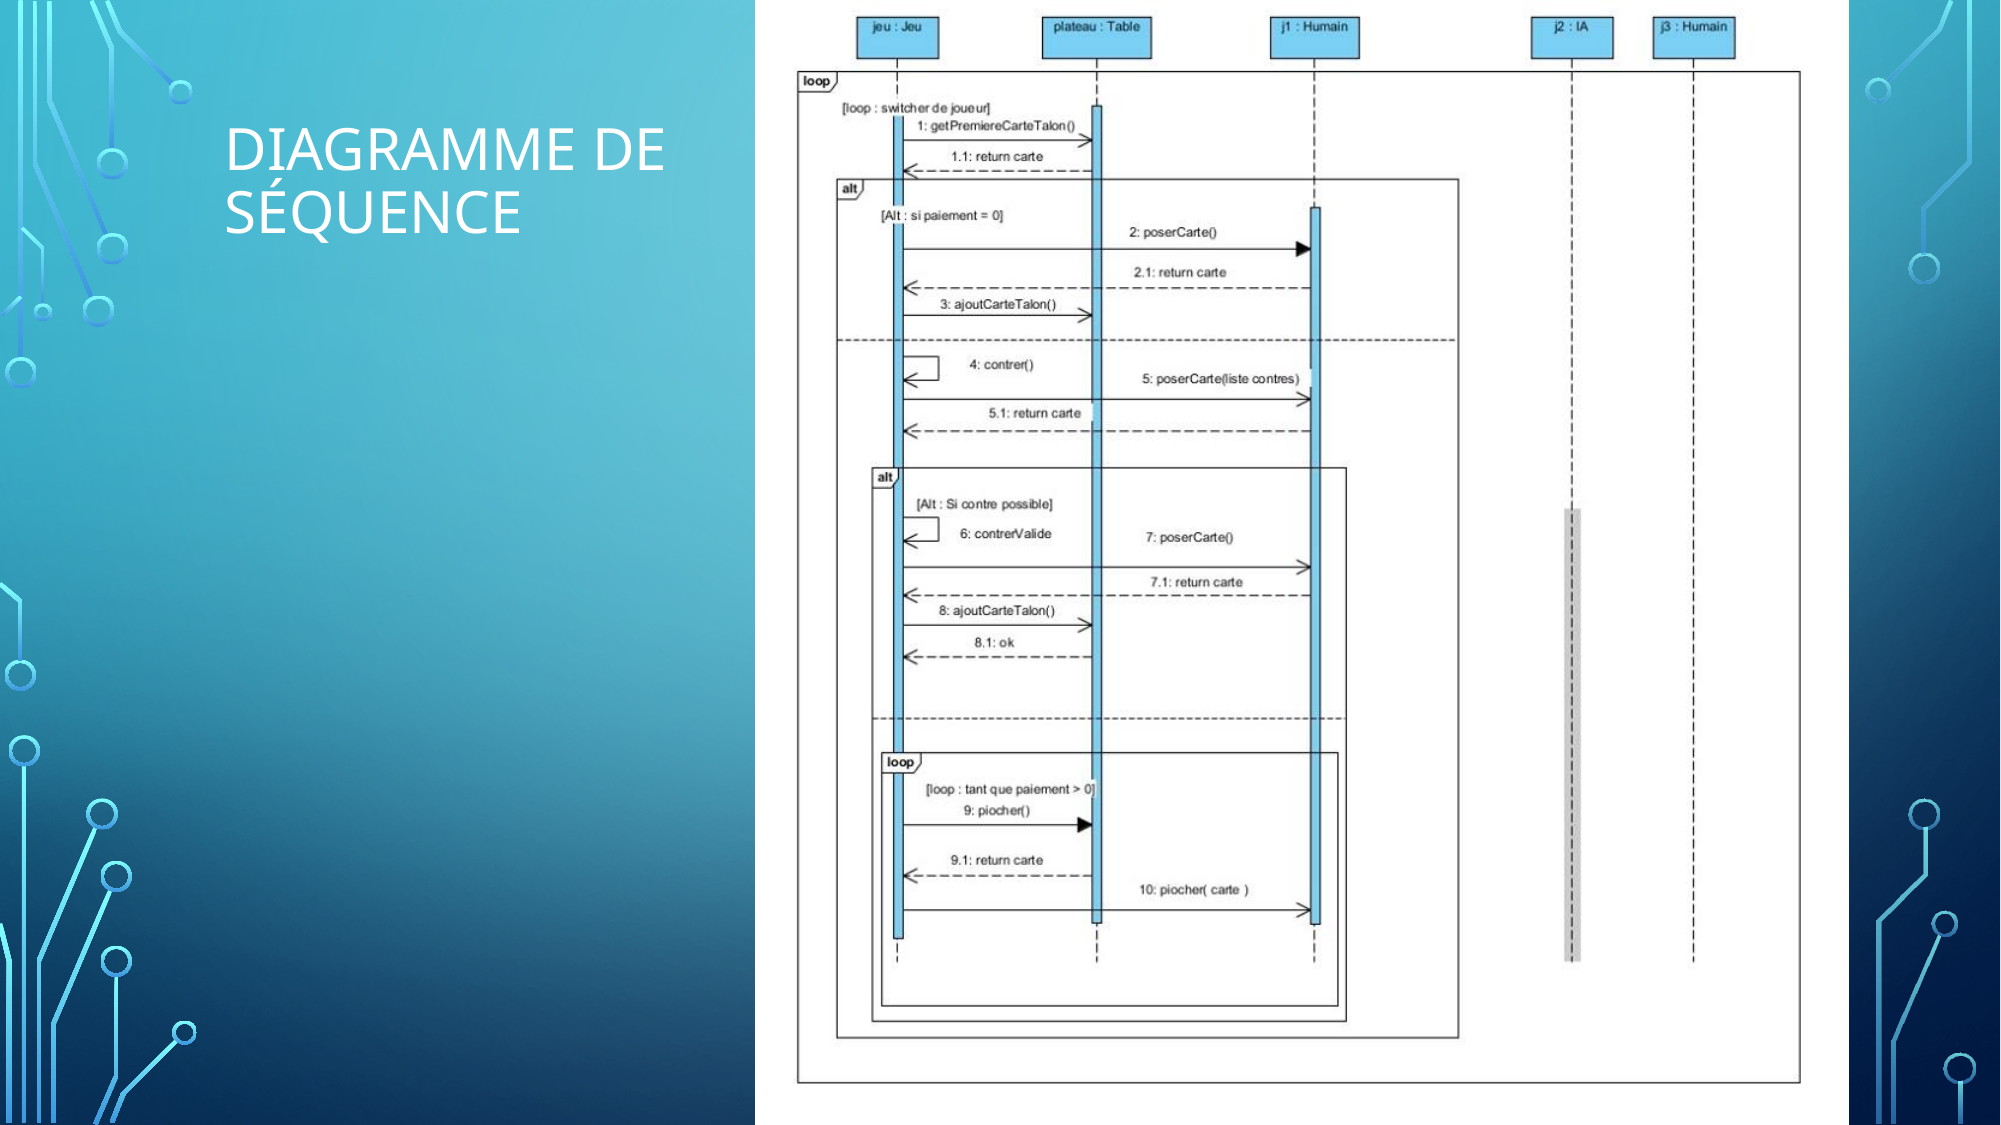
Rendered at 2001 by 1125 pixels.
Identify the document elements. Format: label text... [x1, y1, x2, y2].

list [755, 0, 1850, 1125]
title Diagramme de séquence [209, 61, 755, 305]
